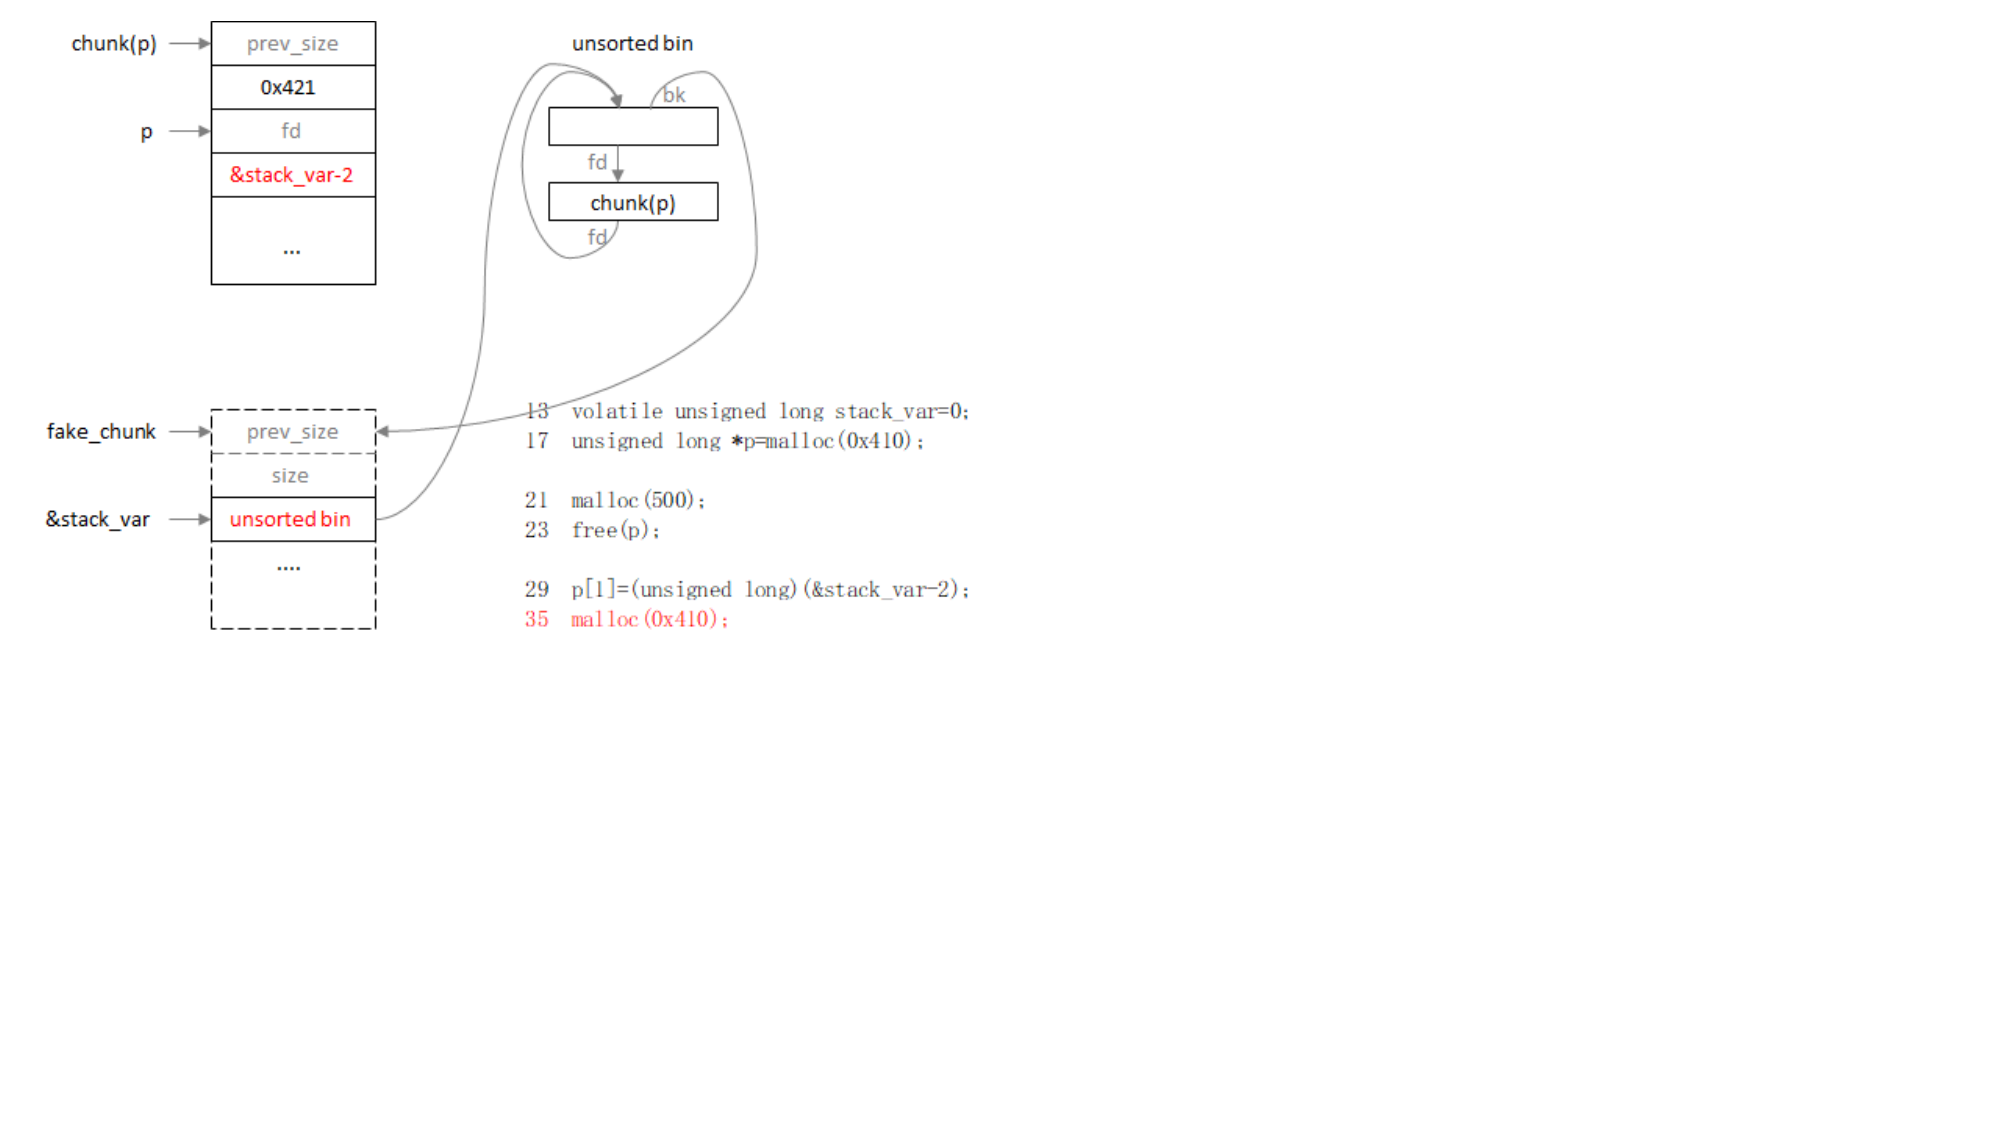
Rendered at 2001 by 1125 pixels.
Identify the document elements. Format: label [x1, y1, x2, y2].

picture [0, 21, 991, 644]
